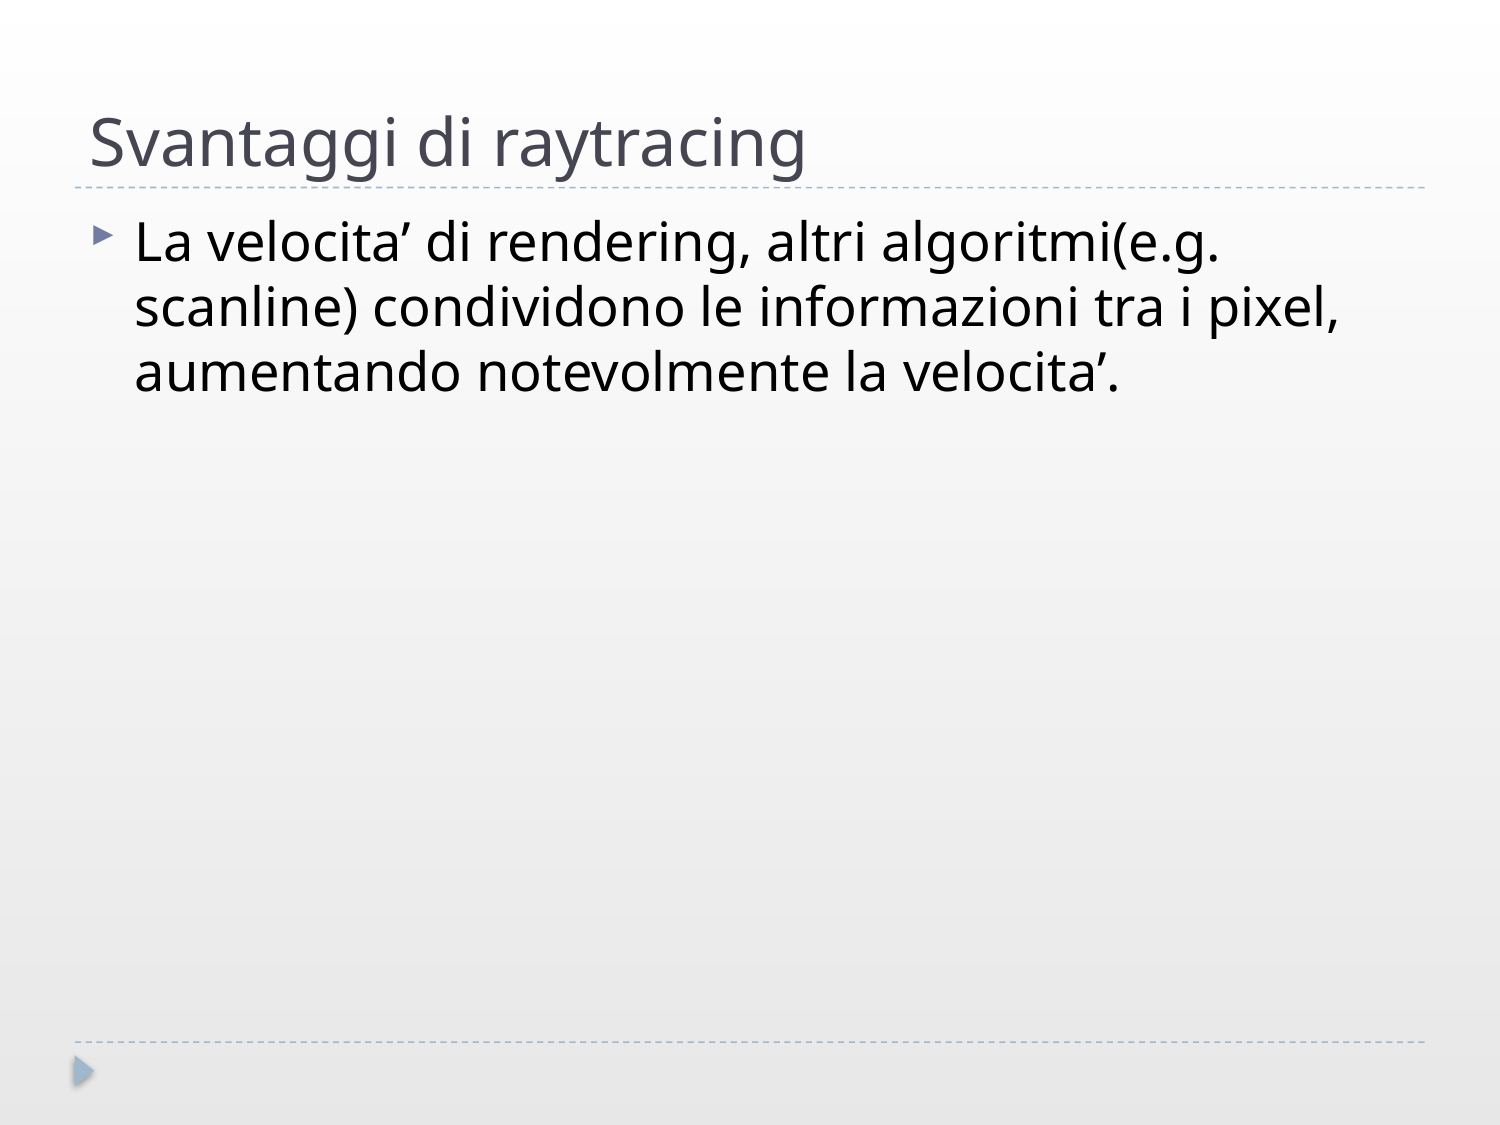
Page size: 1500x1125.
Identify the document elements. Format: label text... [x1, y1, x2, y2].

title Svantaggi di raytracing [75, 24, 1425, 188]
list La velocita’ di rendering, altri algoritmi(e.g. scanline) condividono le informazioni tra i pixel, aumentando notevolmente la velocita’. [75, 200, 1425, 1010]
